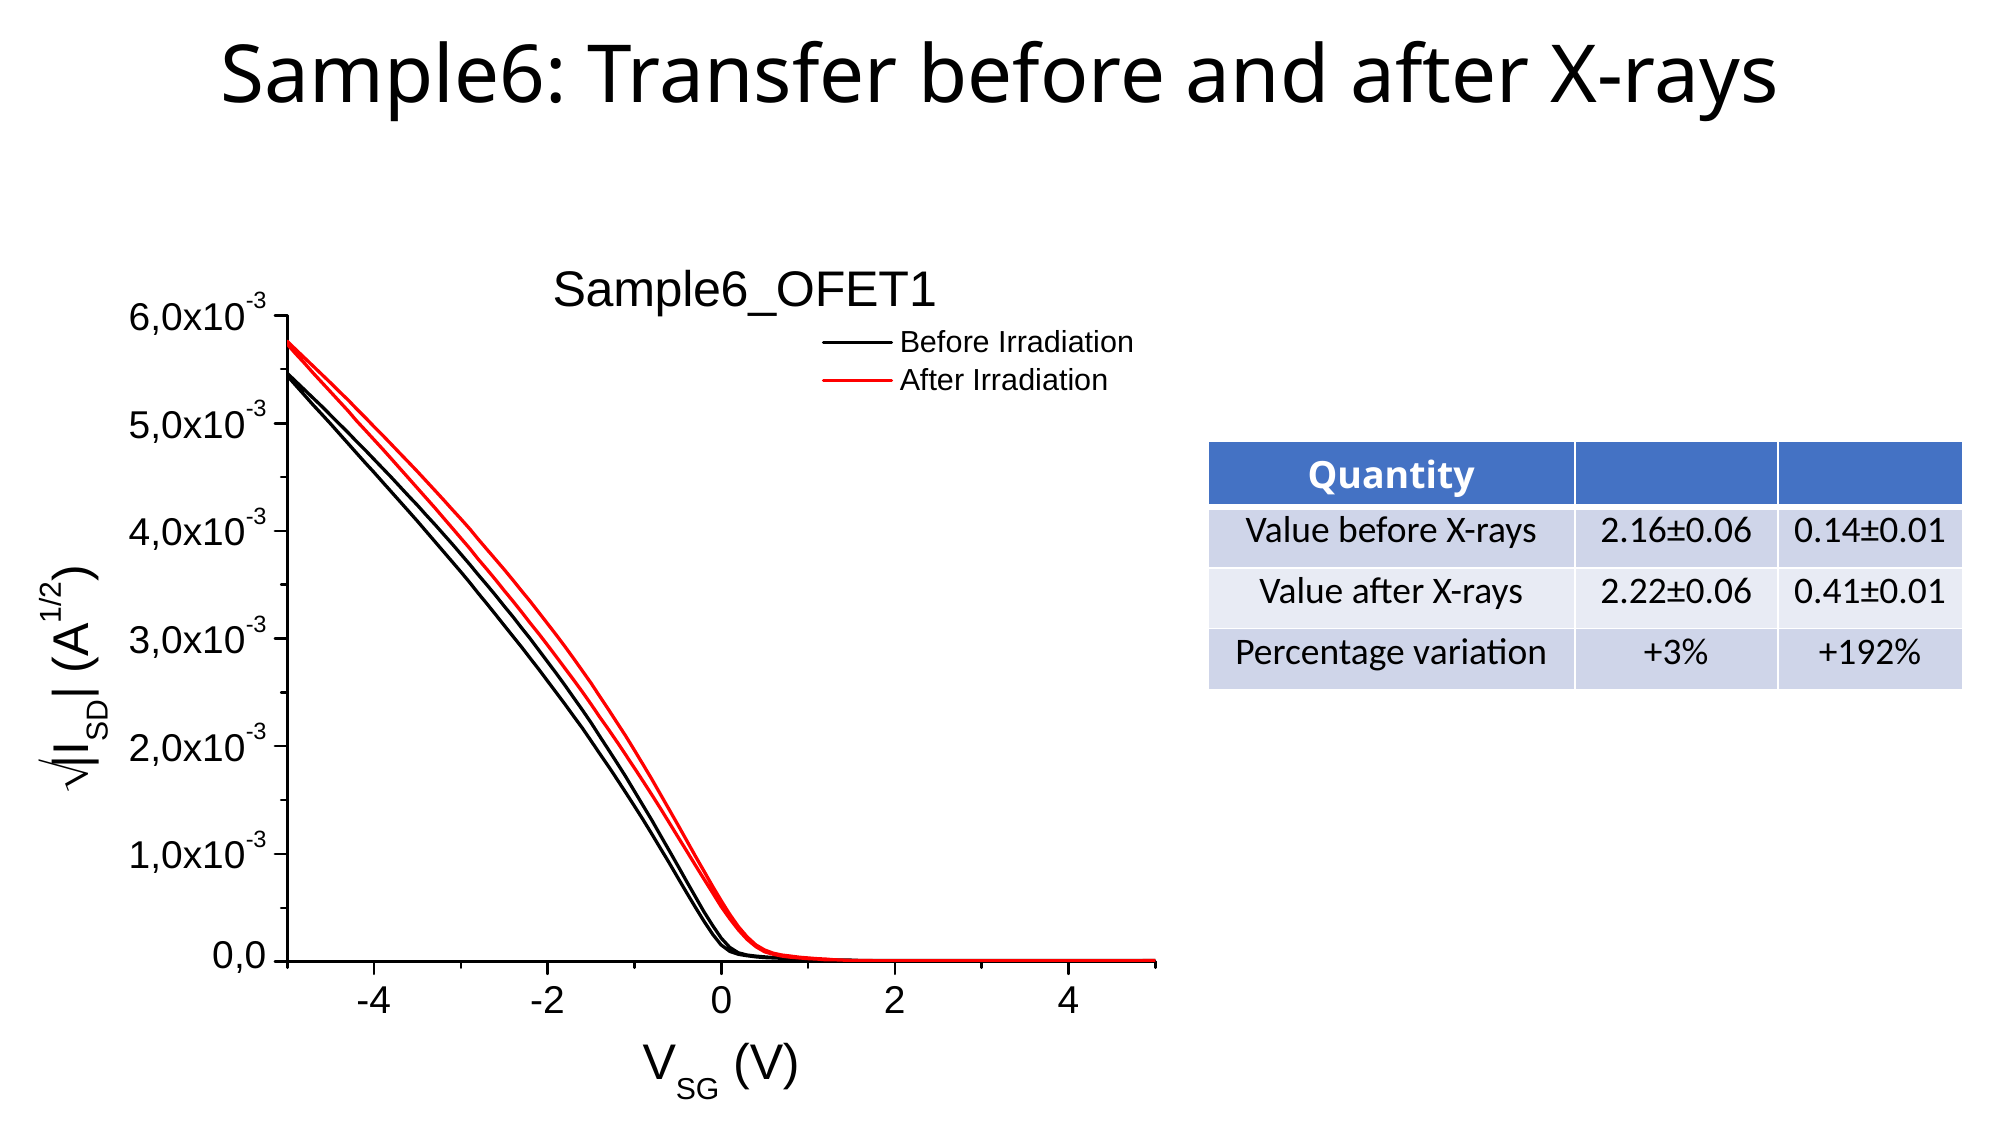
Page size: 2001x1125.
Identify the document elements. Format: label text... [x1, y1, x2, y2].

title Sample6: Transfer before and after X-rays [137, 0, 1863, 154]
picture [37, 265, 1169, 1103]
